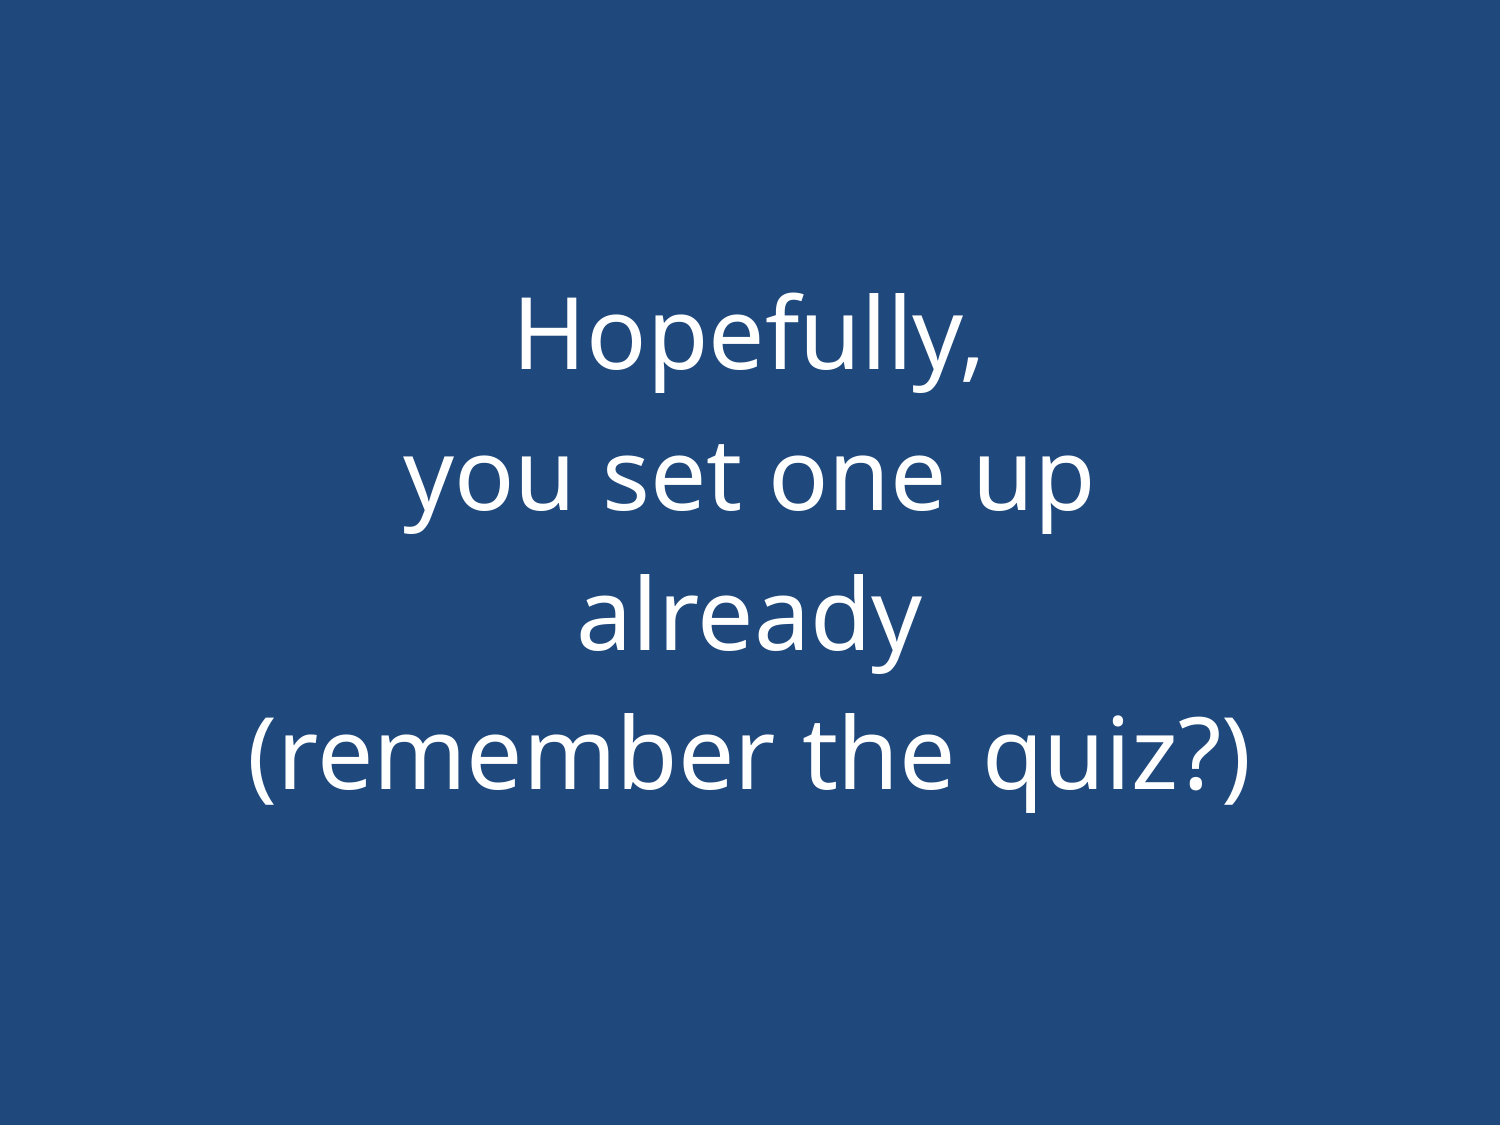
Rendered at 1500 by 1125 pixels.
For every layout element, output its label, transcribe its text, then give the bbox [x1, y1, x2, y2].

list Hopefully, you set one up already (remember the quiz?) [75, 262, 1425, 1005]
